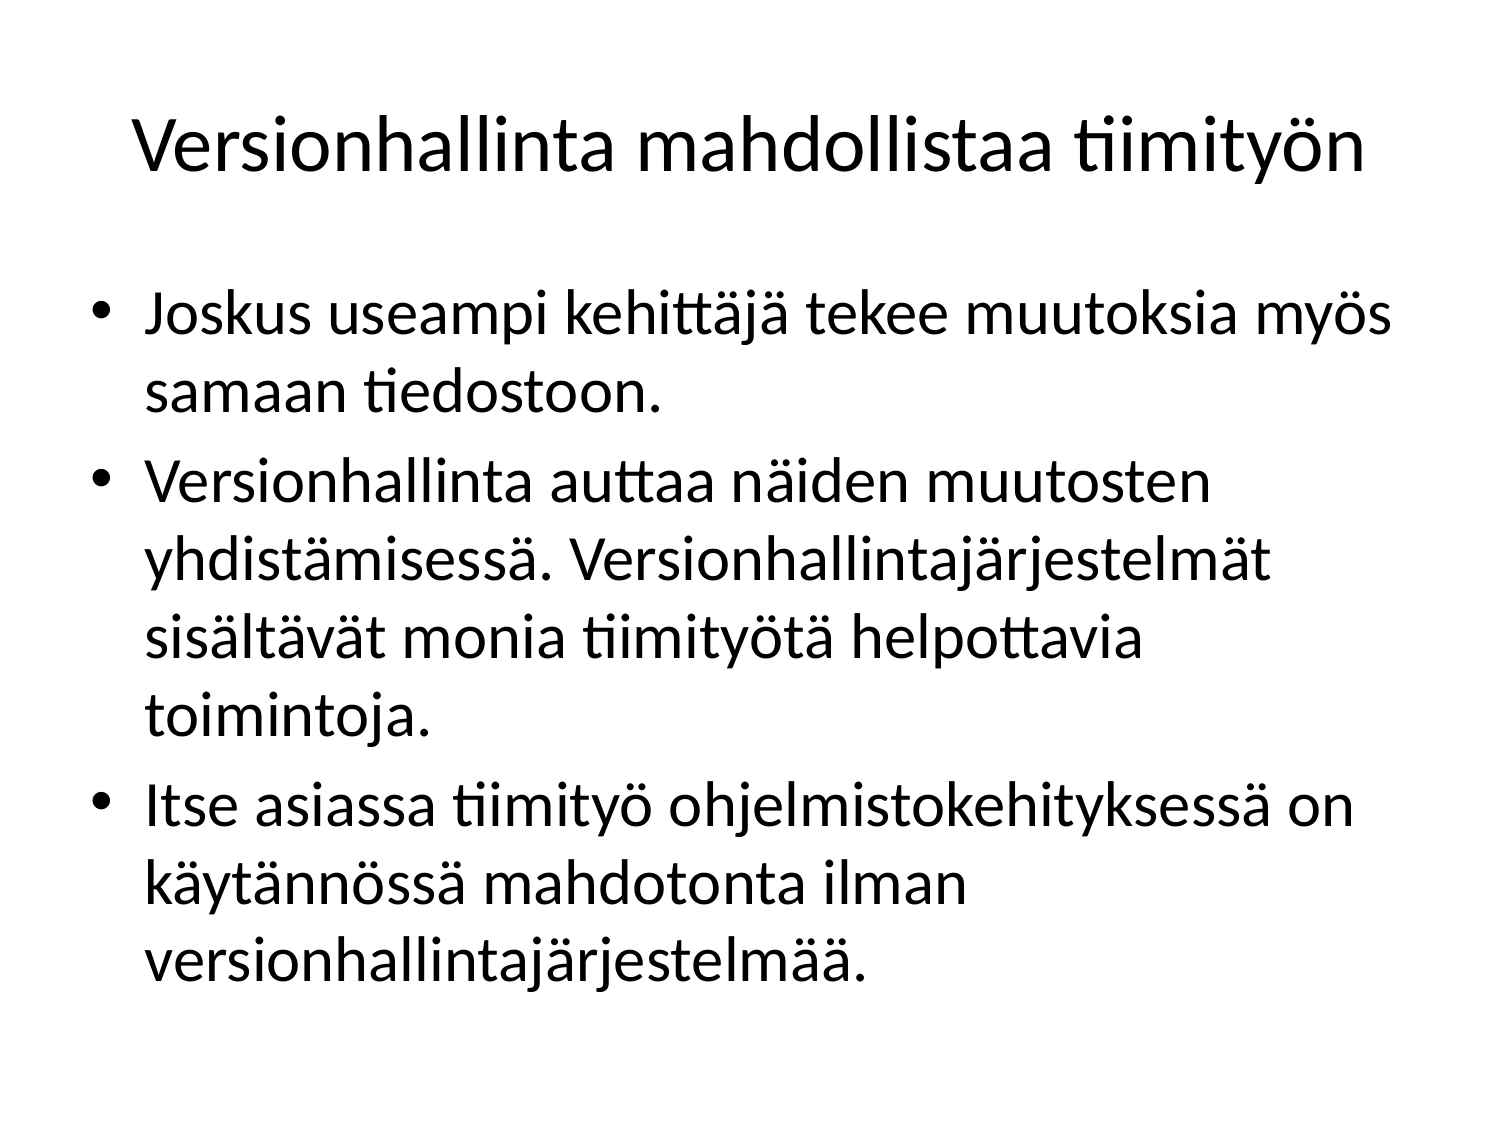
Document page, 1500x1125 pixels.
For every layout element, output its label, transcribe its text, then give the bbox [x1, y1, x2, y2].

title Versionhallinta mahdollistaa tiimityön [75, 45, 1425, 233]
list Joskus useampi kehittäjä tekee muutoksia myös samaan tiedostoon. Versionhallinta auttaa näiden muutosten yhdistämisessä. Versionhallintajärjestelmät sisältävät monia tiimityötä helpottavia toimintoja. Itse asiassa tiimityö ohjelmistokehityksessä on käytännössä mahdotonta ilman versionhallintajärjestelmää. [75, 262, 1425, 1005]
